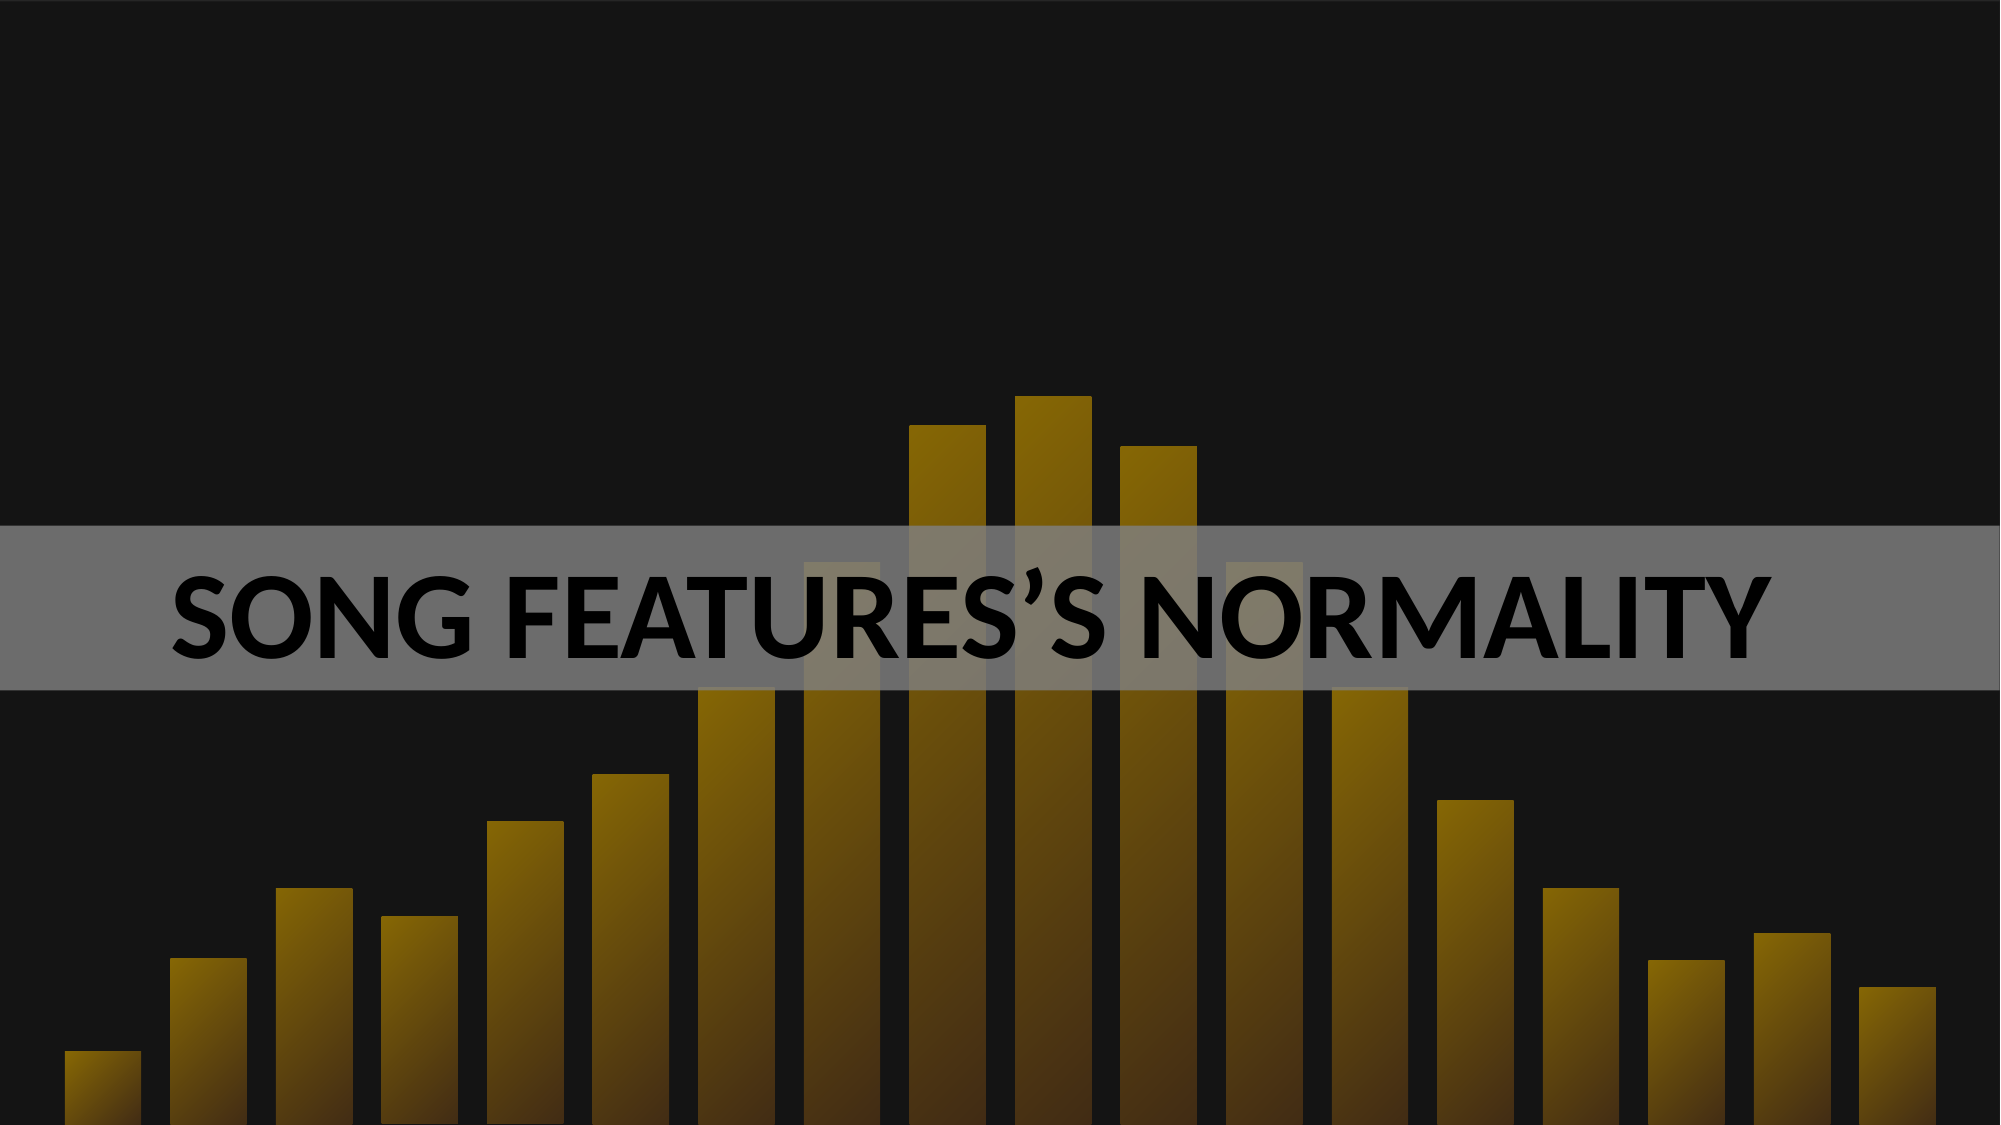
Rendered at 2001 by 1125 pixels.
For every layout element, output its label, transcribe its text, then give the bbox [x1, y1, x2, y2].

text_box SONG FEATURES’S NORMALITY [0, 525, 2000, 691]
text_box [0, 691, 2000, 1125]
text_box [0, 0, 2000, 525]
